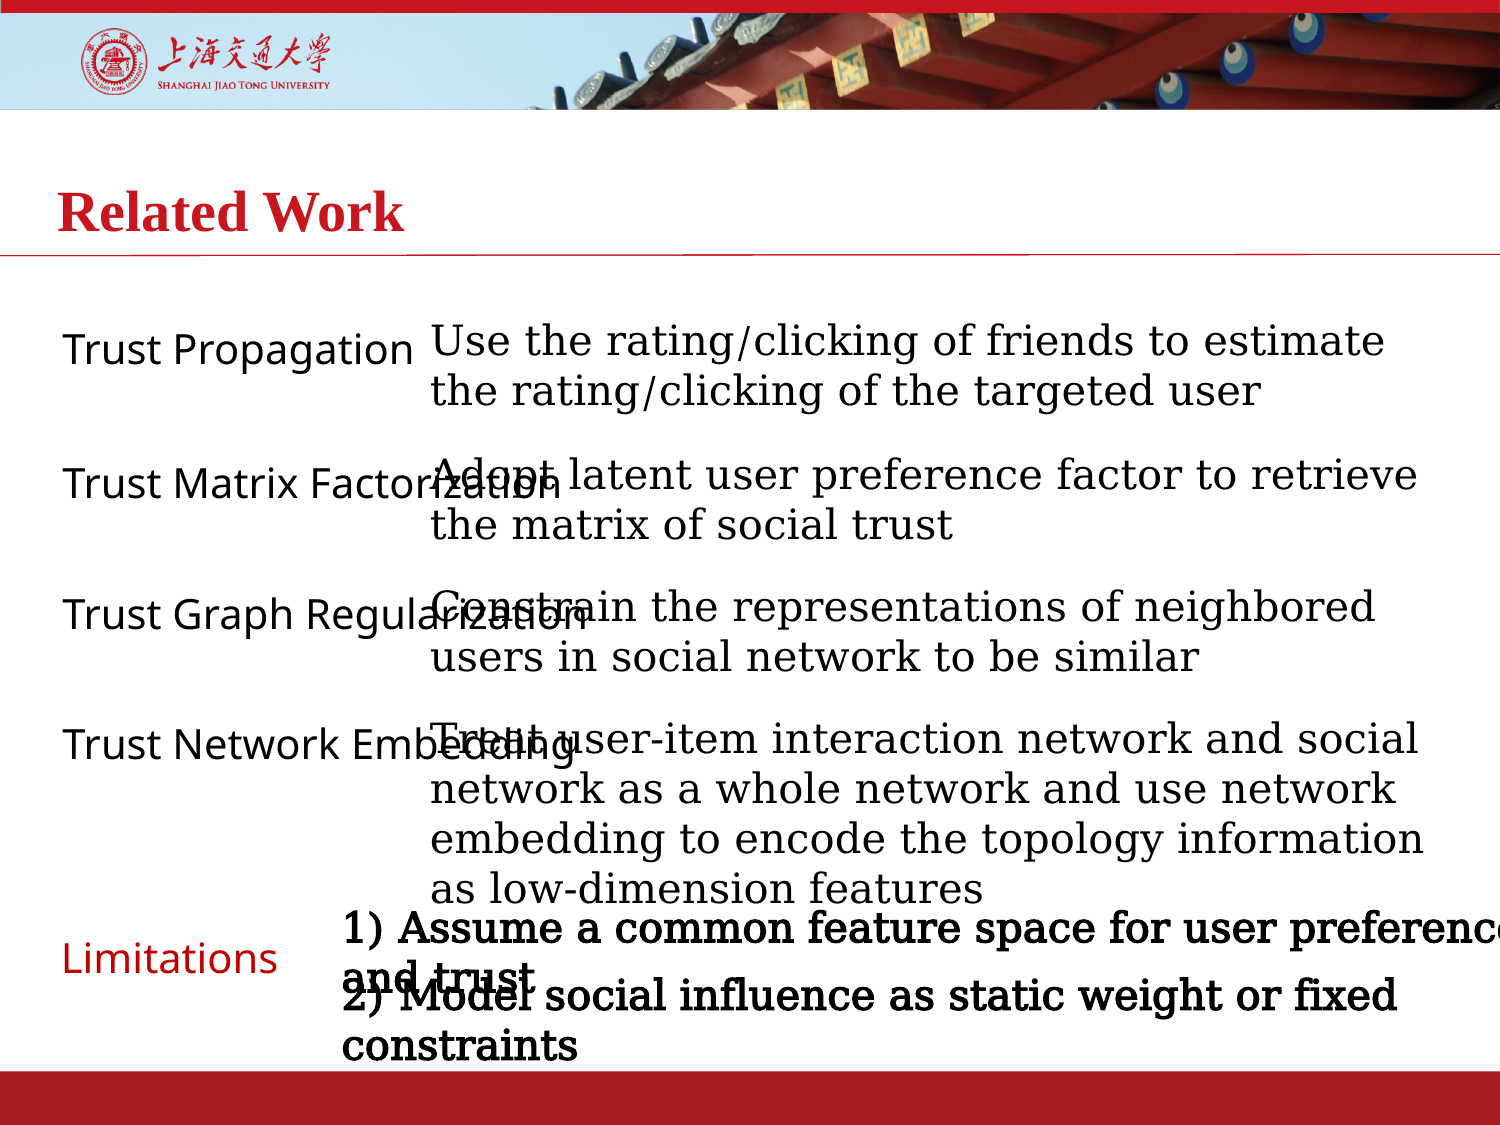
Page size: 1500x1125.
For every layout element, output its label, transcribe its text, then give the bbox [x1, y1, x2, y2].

text_box Constrain the representations of neighbored users in social network to be similar [423, 573, 1473, 699]
text_box 1) Assume a common feature space for user preference and trust [335, 894, 1500, 961]
text_box Trust Network Embedding [56, 711, 423, 782]
text_box 2) Model social influence as static weight or fixed constraints [335, 961, 1500, 1030]
text_box Trust Matrix Factorization [56, 451, 423, 521]
text_box Trust Graph Regularization [56, 582, 423, 652]
text_box Treat user-item interaction network and social network as a whole network and use network embedding to encode the topology information as low-dimension features [423, 706, 1473, 881]
text_box Trust Propagation [56, 317, 424, 450]
text_box Limitations [54, 926, 327, 996]
picture [0, 0, 1500, 110]
text_box Use the rating/clicking of friends to estimate the rating/clicking of the targeted user [423, 307, 1473, 435]
title Related Work [43, 157, 597, 252]
text_box Adopt latent user preference factor to retrieve the matrix of social trust [423, 441, 1473, 567]
